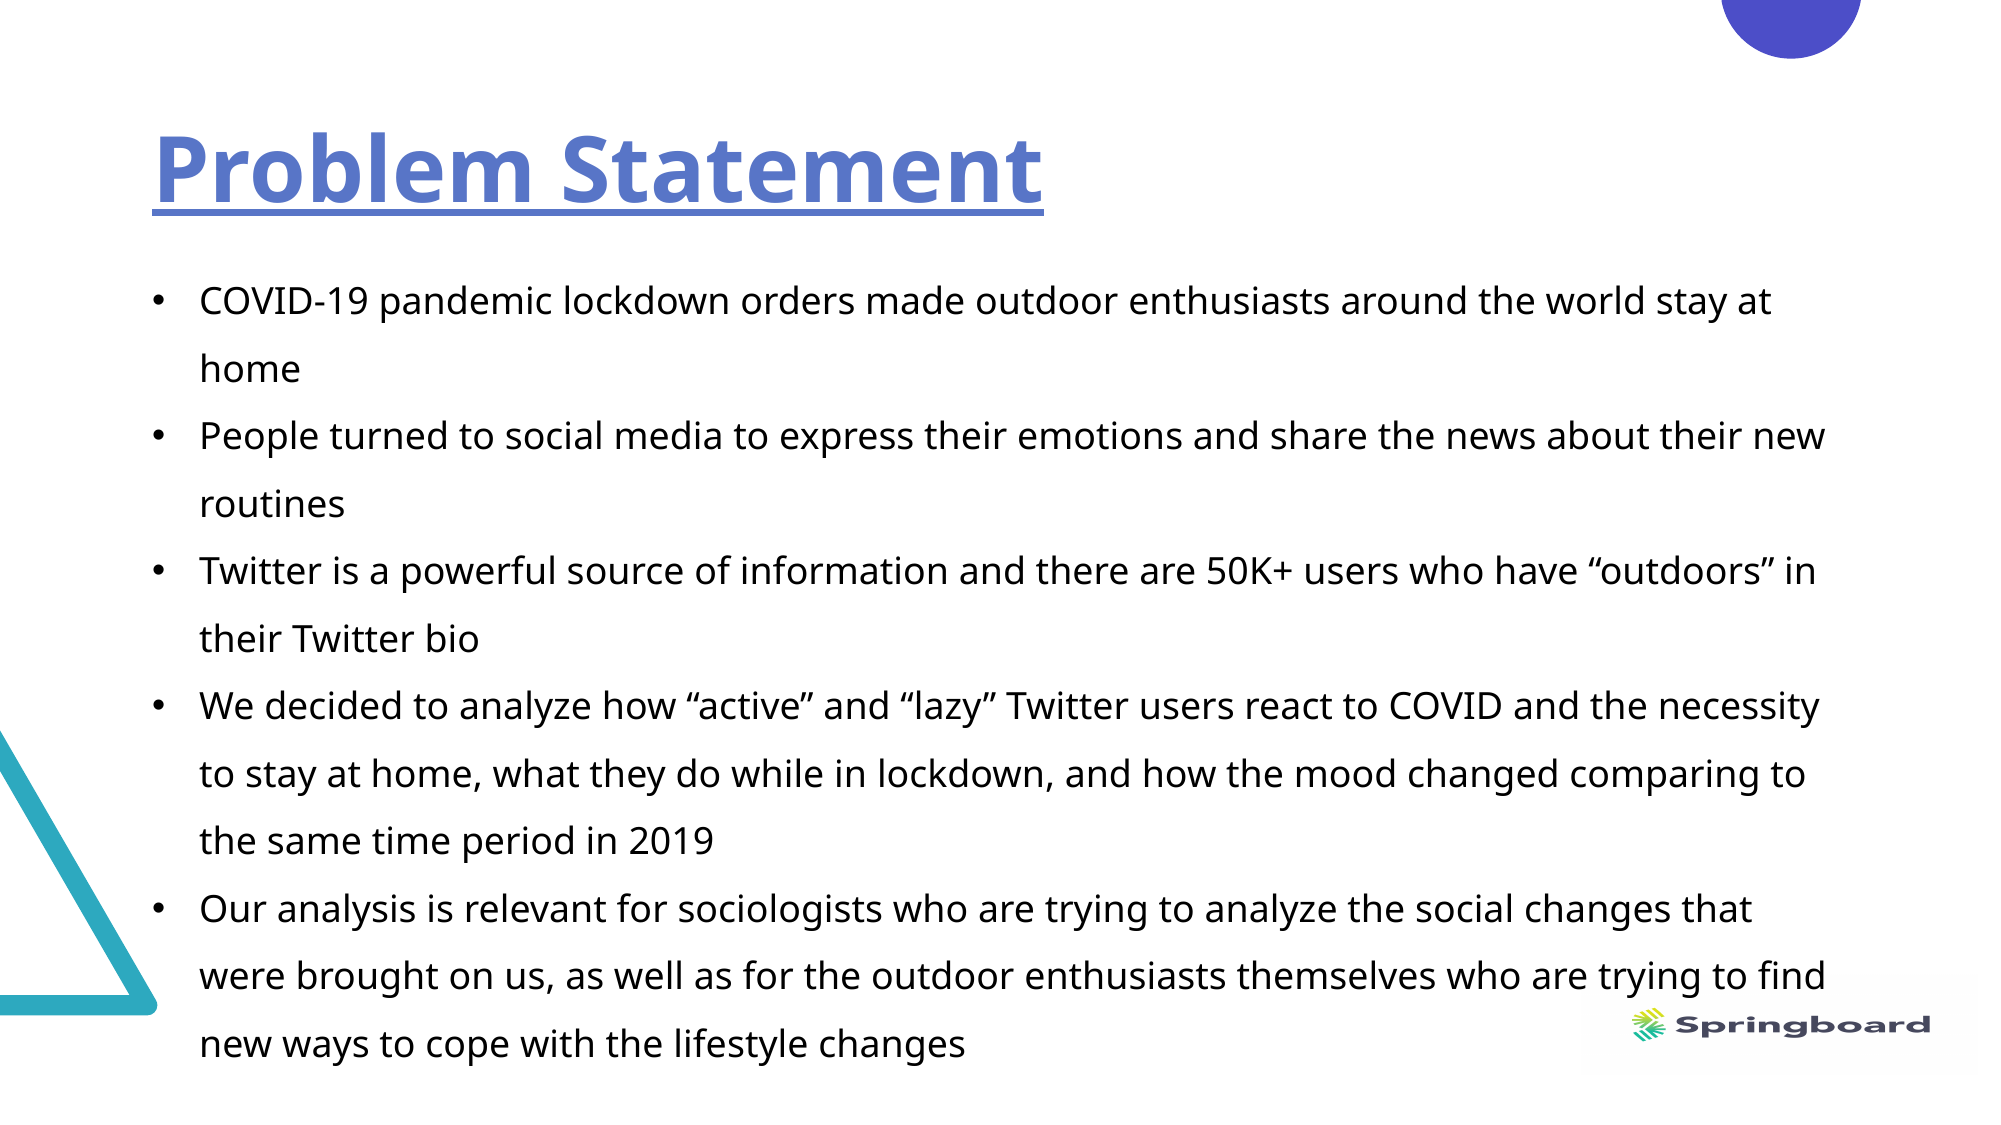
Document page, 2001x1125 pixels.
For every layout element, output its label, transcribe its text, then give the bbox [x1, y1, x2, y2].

title Problem Statement [137, 59, 1863, 247]
text_box COVID-19 pandemic lockdown orders made outdoor enthusiasts around the world stay at home People turned to social media to express their emotions and share the news about their new routines Twitter is a powerful source of information and there are 50K+ users who have “outdoors” in their Twitter bio We decided to analyze how “active” and “lazy” Twitter users react to COVID and the necessity to stay at home, what they do while in lockdown, and how the mood changed comparing to the same time period in 2019 Our analysis is relevant for sociologists who are trying to analyze the social changes that were brought on us, as well as for the outdoor enthusiasts themselves who are trying to find new ways to cope with the lifestyle changes [137, 247, 1863, 1073]
picture [1581, 974, 1978, 1075]
